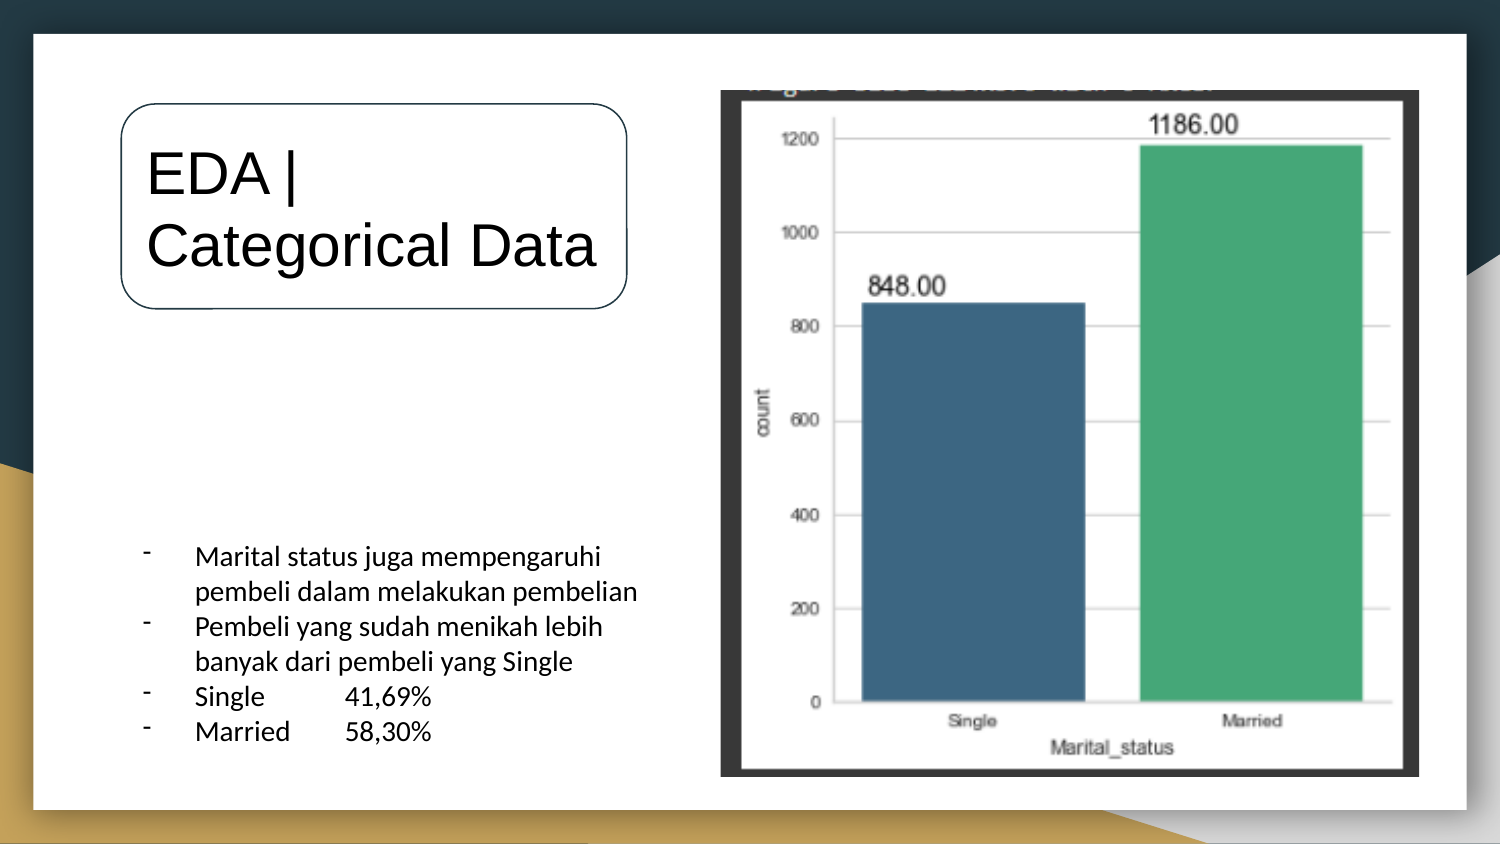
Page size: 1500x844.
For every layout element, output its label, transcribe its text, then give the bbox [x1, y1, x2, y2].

text_box EDA | Categorical Data [121, 103, 627, 309]
text_box Marital status juga mempengaruhi pembeli dalam melakukan pembelian Pembeli yang sudah menikah lebih banyak dari pembeli yang Single Single 41,69% Married 58,30% [104, 521, 686, 762]
picture [720, 89, 1420, 777]
